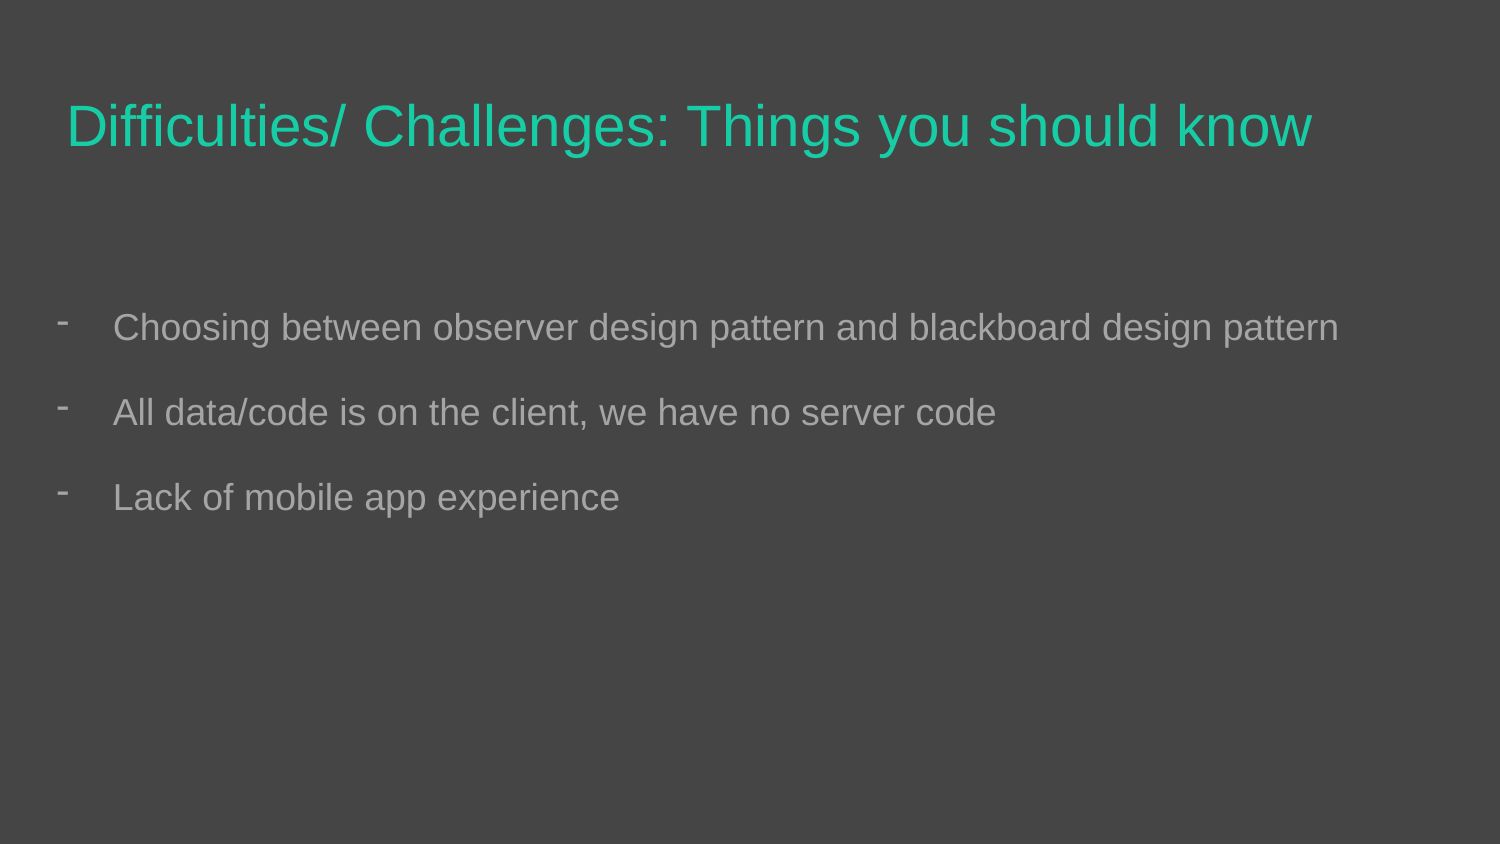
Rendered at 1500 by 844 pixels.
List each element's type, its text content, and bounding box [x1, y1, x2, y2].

text_box Choosing between observer design pattern and blackboard design pattern All data/code is on the client, we have no server code Lack of mobile app experience [22, 166, 1412, 733]
title Difficulties/ Challenges: Things you should know [51, 72, 1449, 167]
